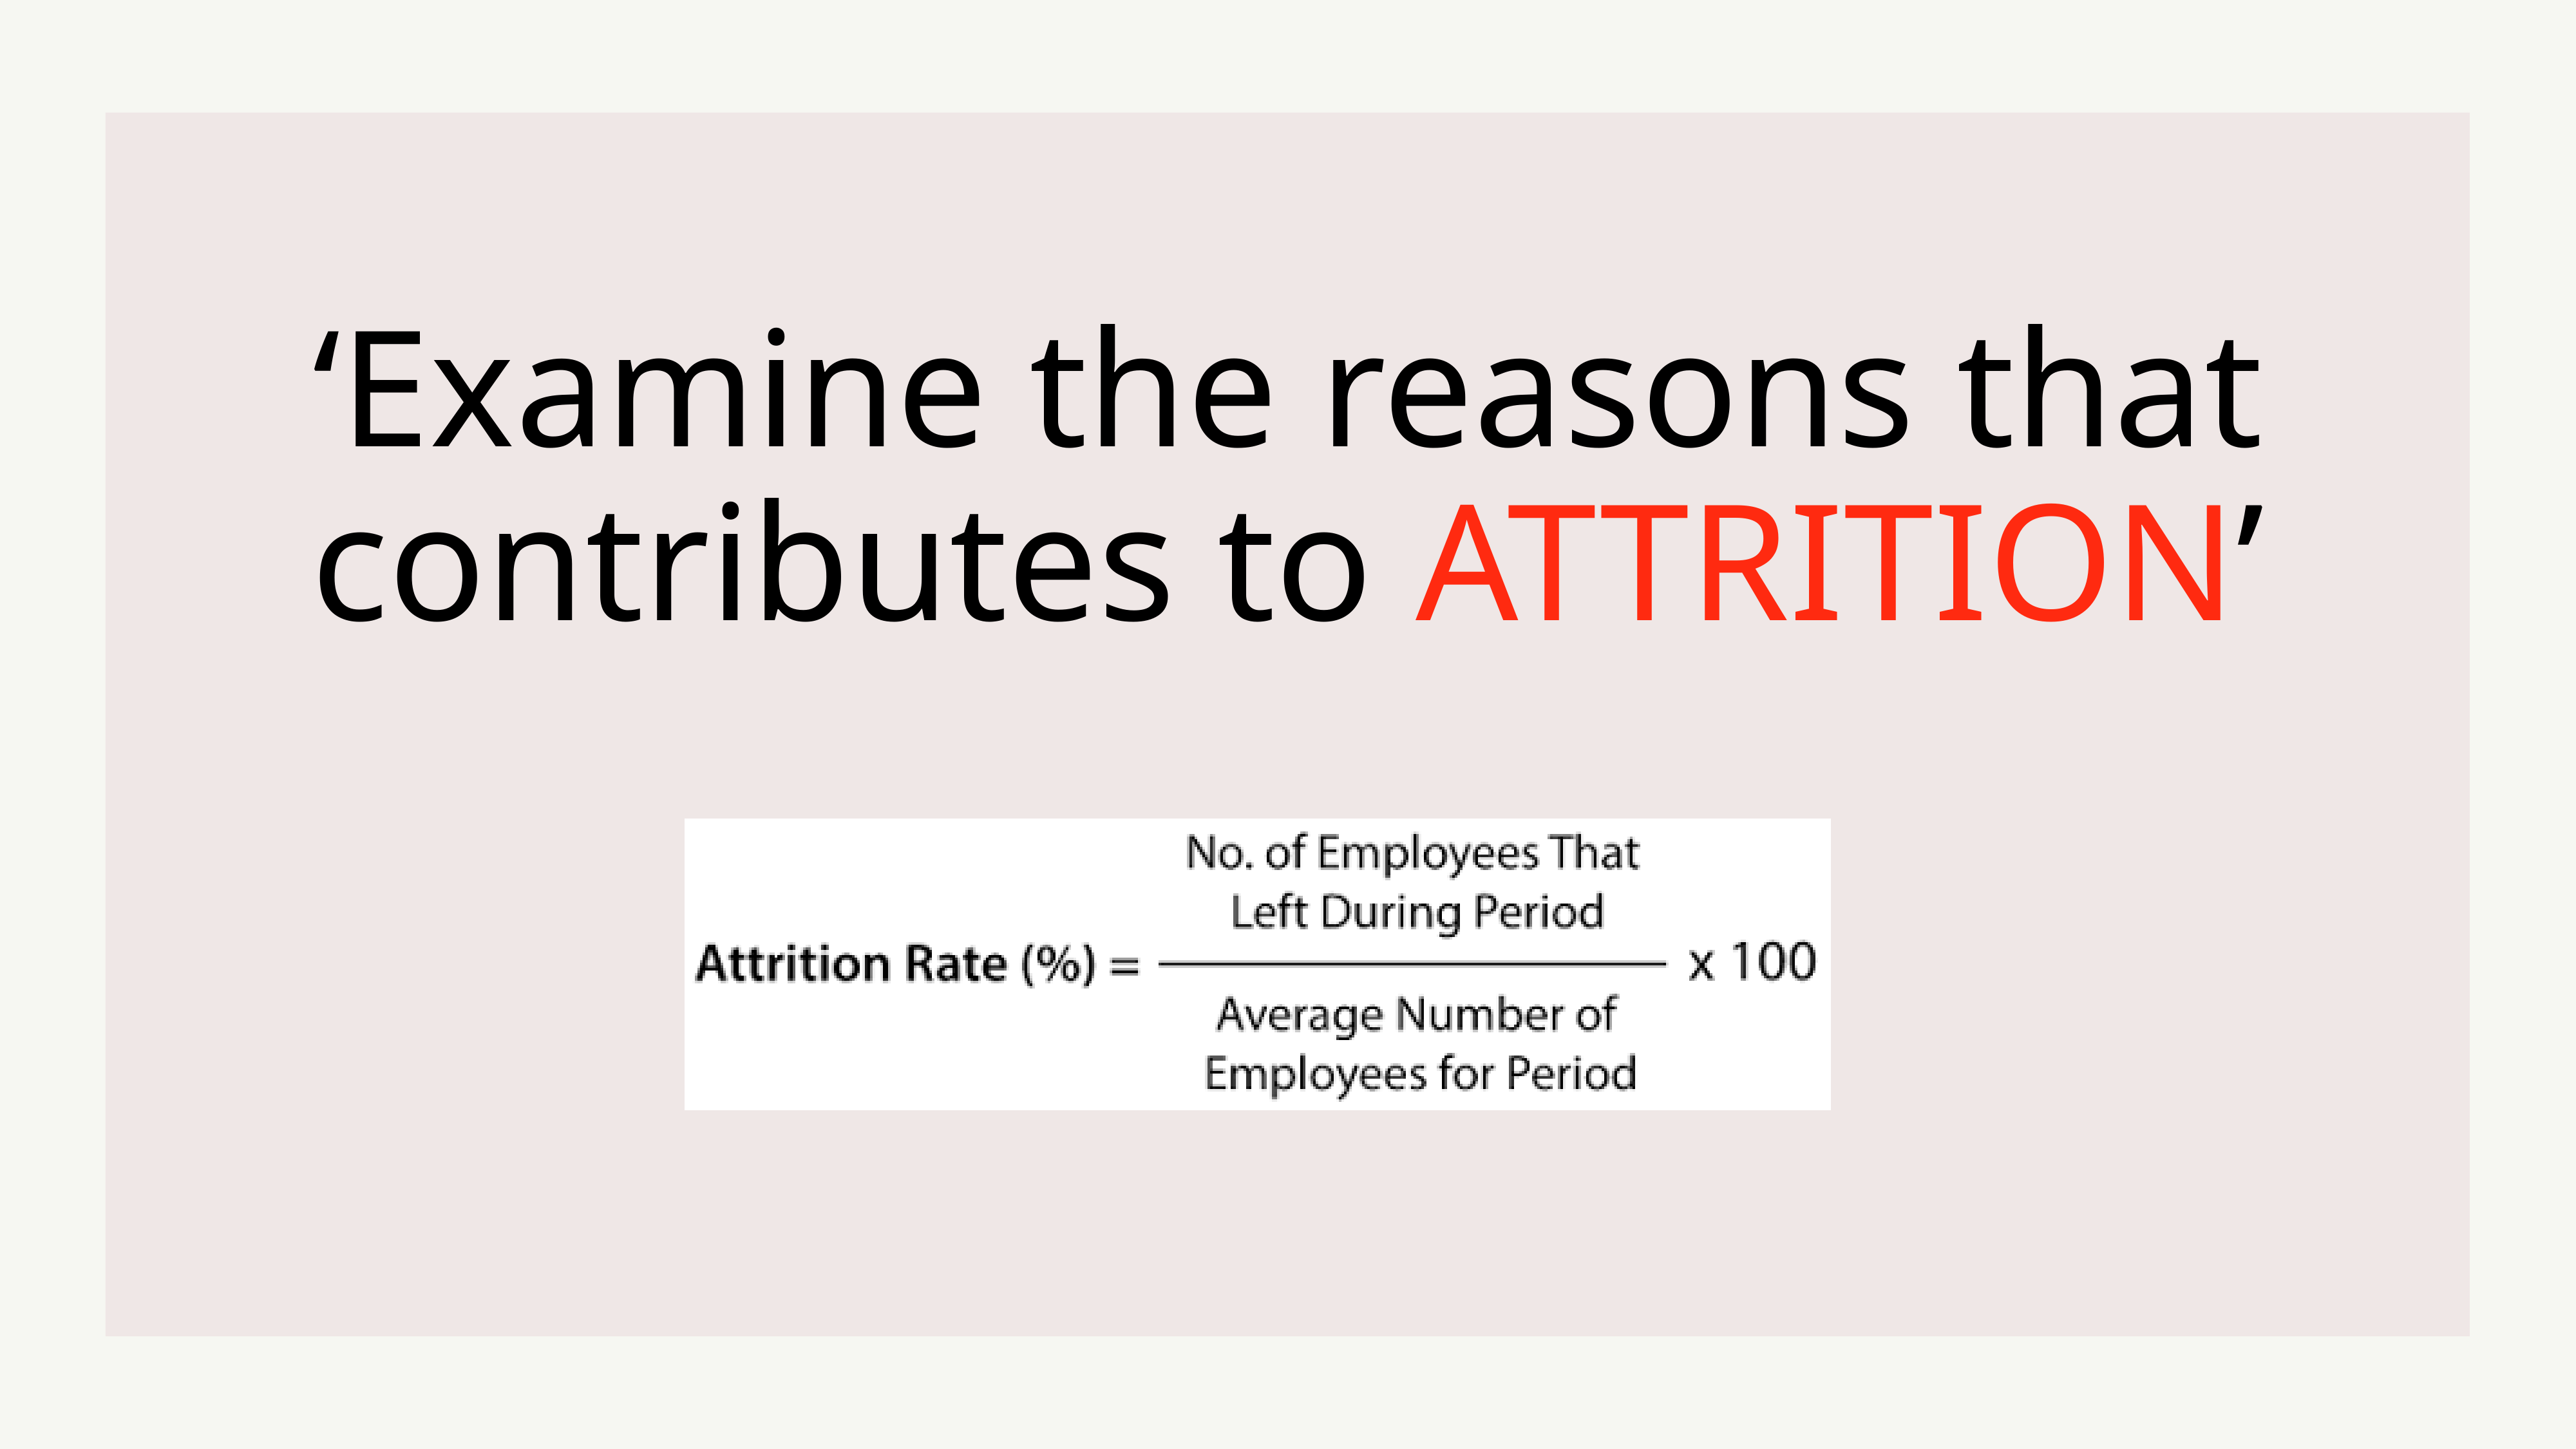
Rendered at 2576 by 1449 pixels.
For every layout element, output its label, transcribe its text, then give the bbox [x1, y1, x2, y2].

picture [684, 819, 1831, 1110]
list ‘Examine the reasons that contributes to ATTRITION’ [216, 213, 2359, 750]
